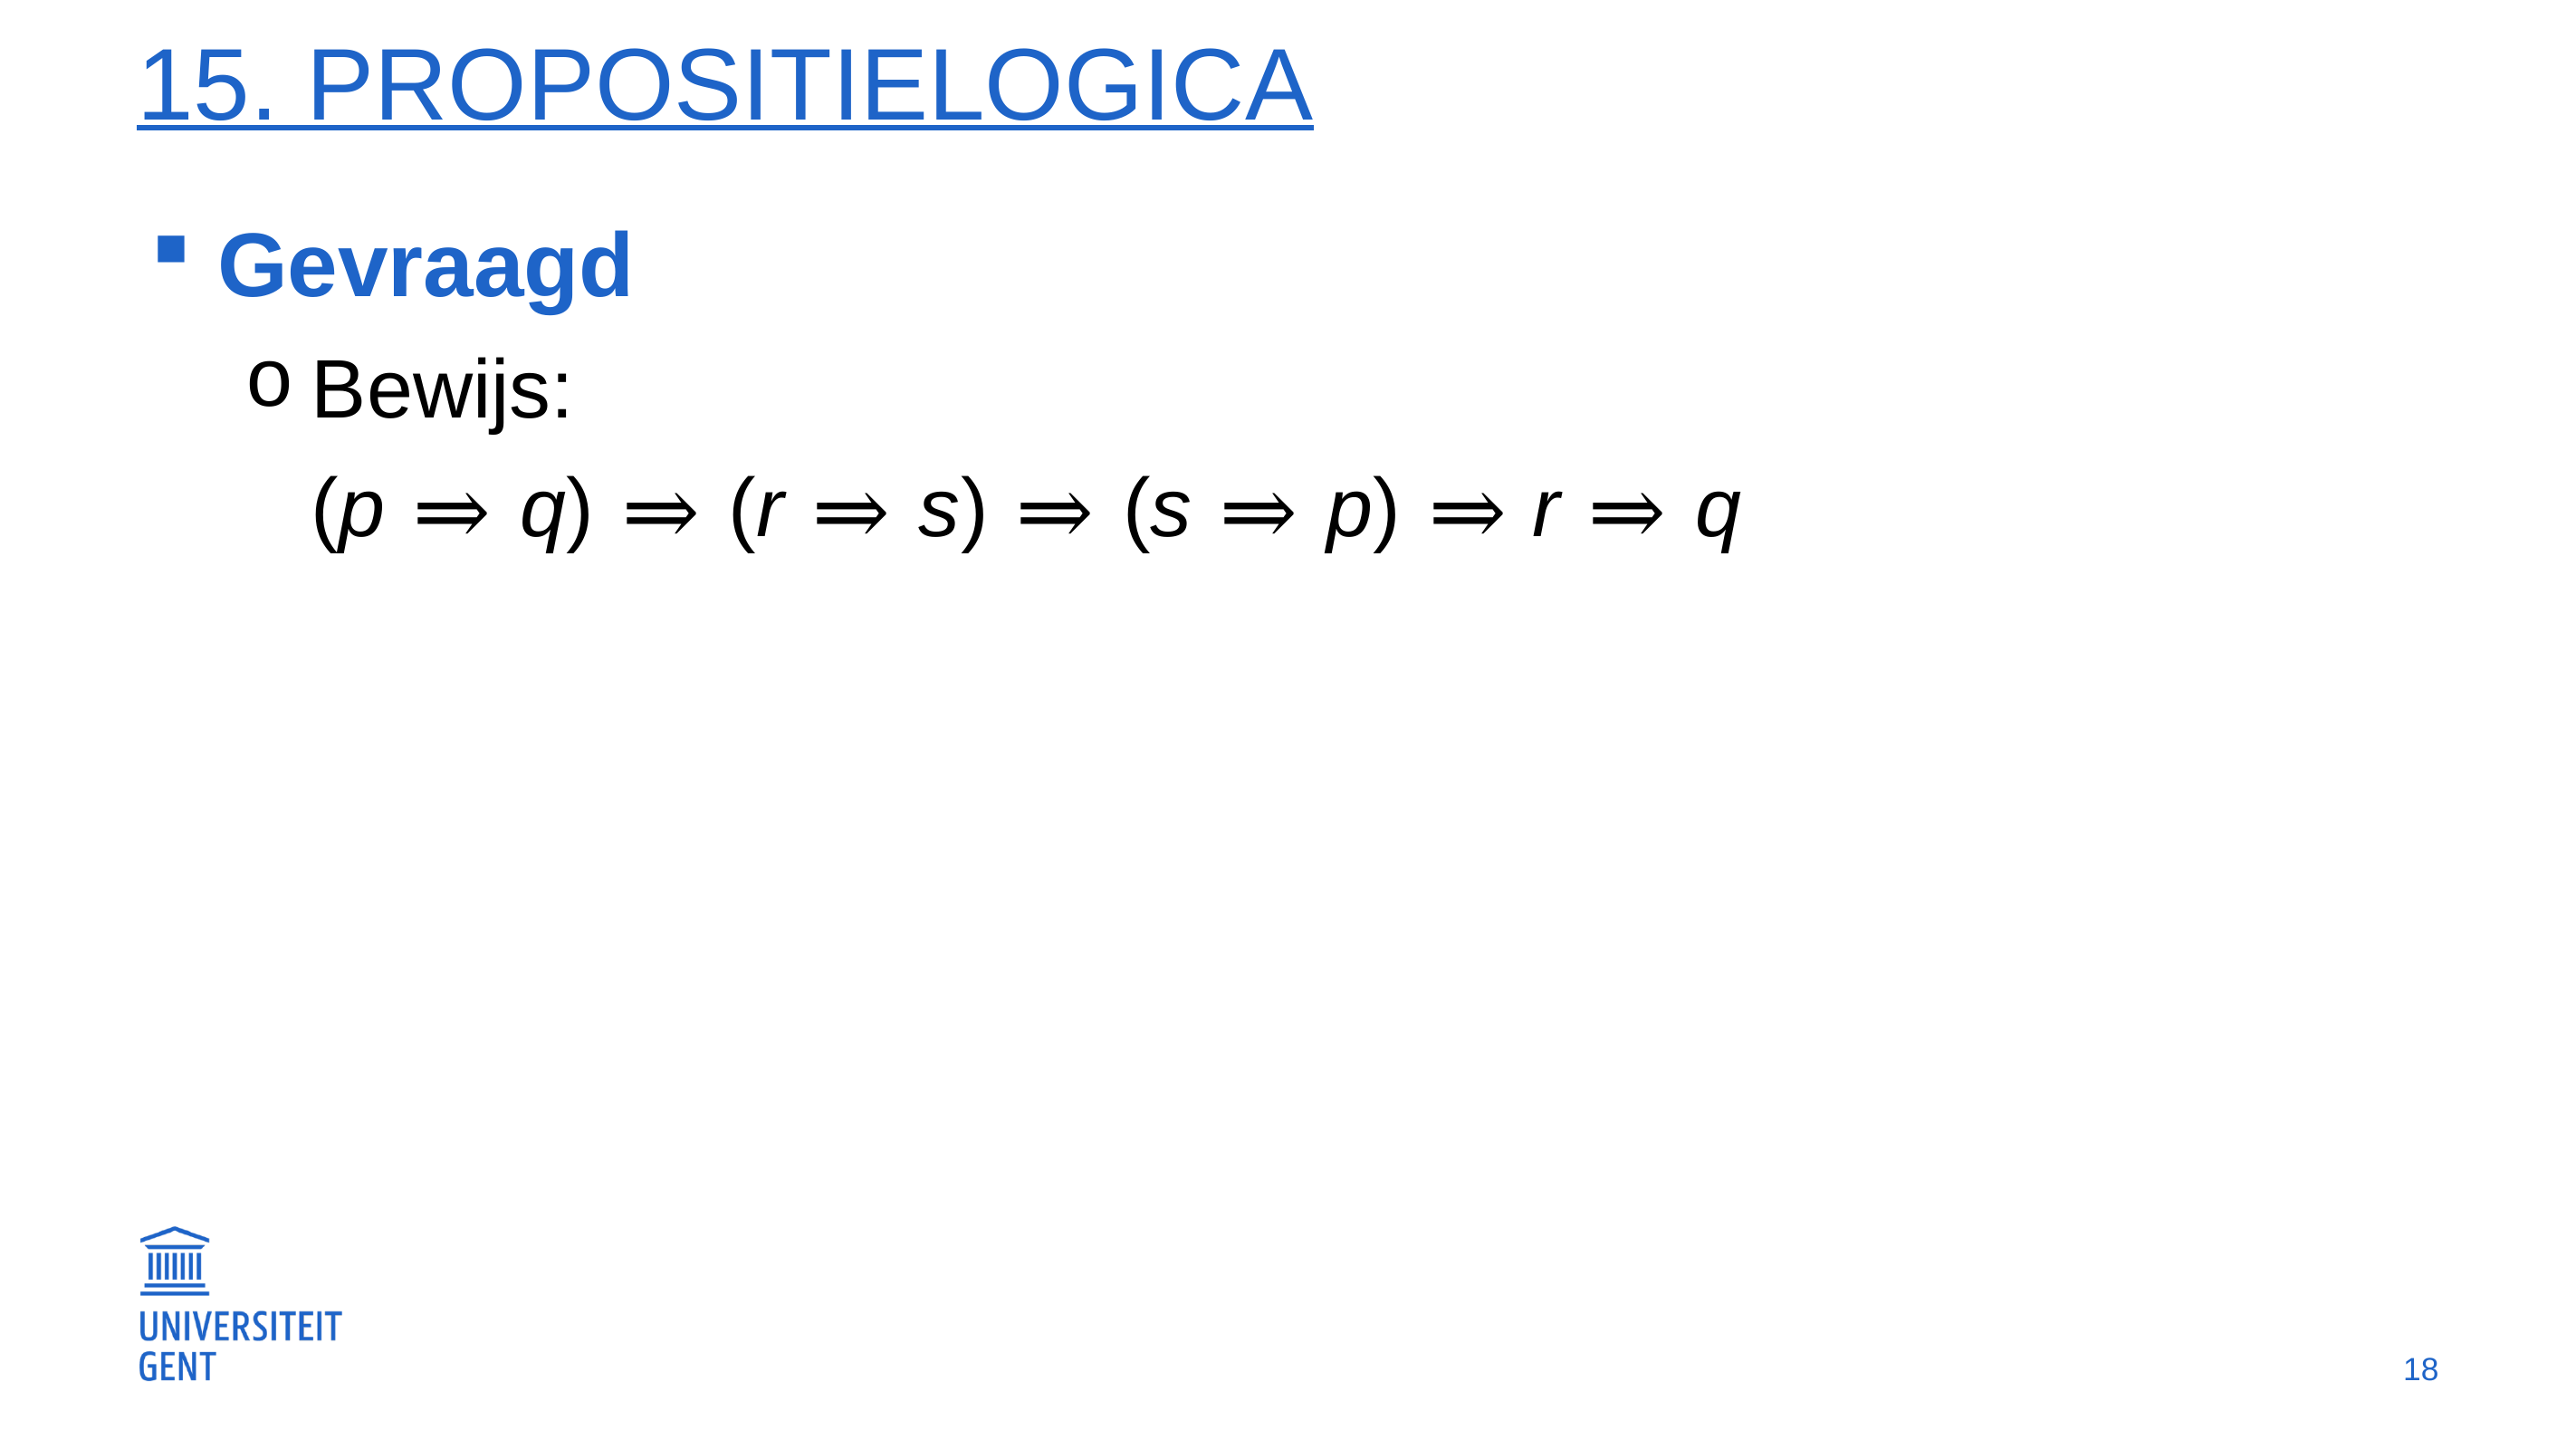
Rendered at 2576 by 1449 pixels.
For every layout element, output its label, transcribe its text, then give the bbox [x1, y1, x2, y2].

slide_number 18 [2315, 1329, 2453, 1407]
picture [72, 1174, 415, 1449]
list Gevraagd Bewijs: (p ⇒ q) ⇒ (r ⇒ s) ⇒ (s ⇒ p) ⇒ r ⇒ q [124, 177, 2456, 1173]
title 15. Propositielogica [123, 20, 2456, 149]
